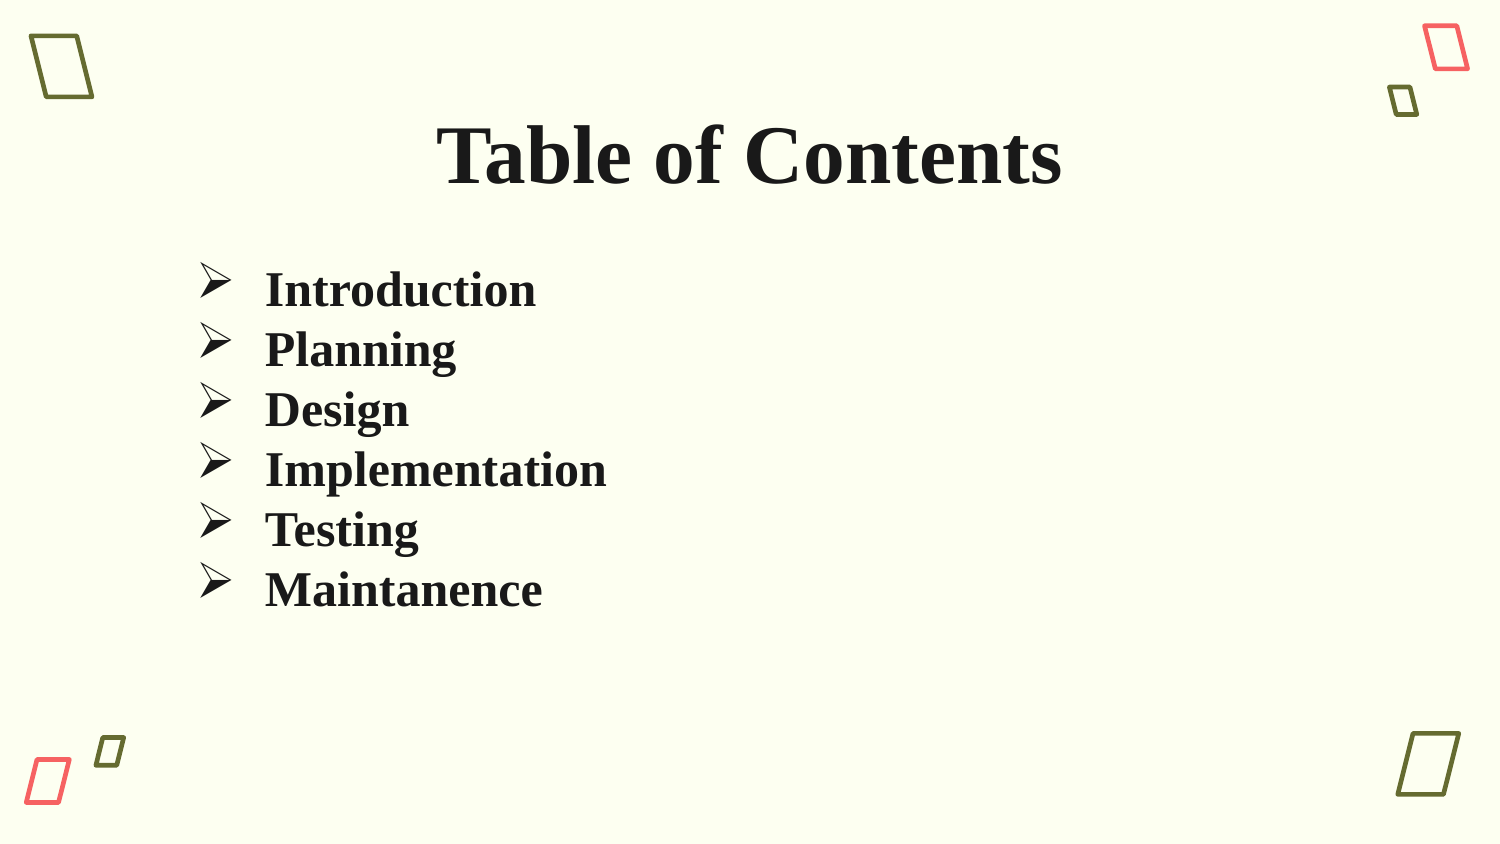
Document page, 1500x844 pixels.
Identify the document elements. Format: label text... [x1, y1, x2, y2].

subtitle Introduction Planning Design Implementation Testing Maintanence [156, 241, 1344, 713]
title Table of Contents [116, 85, 1383, 180]
